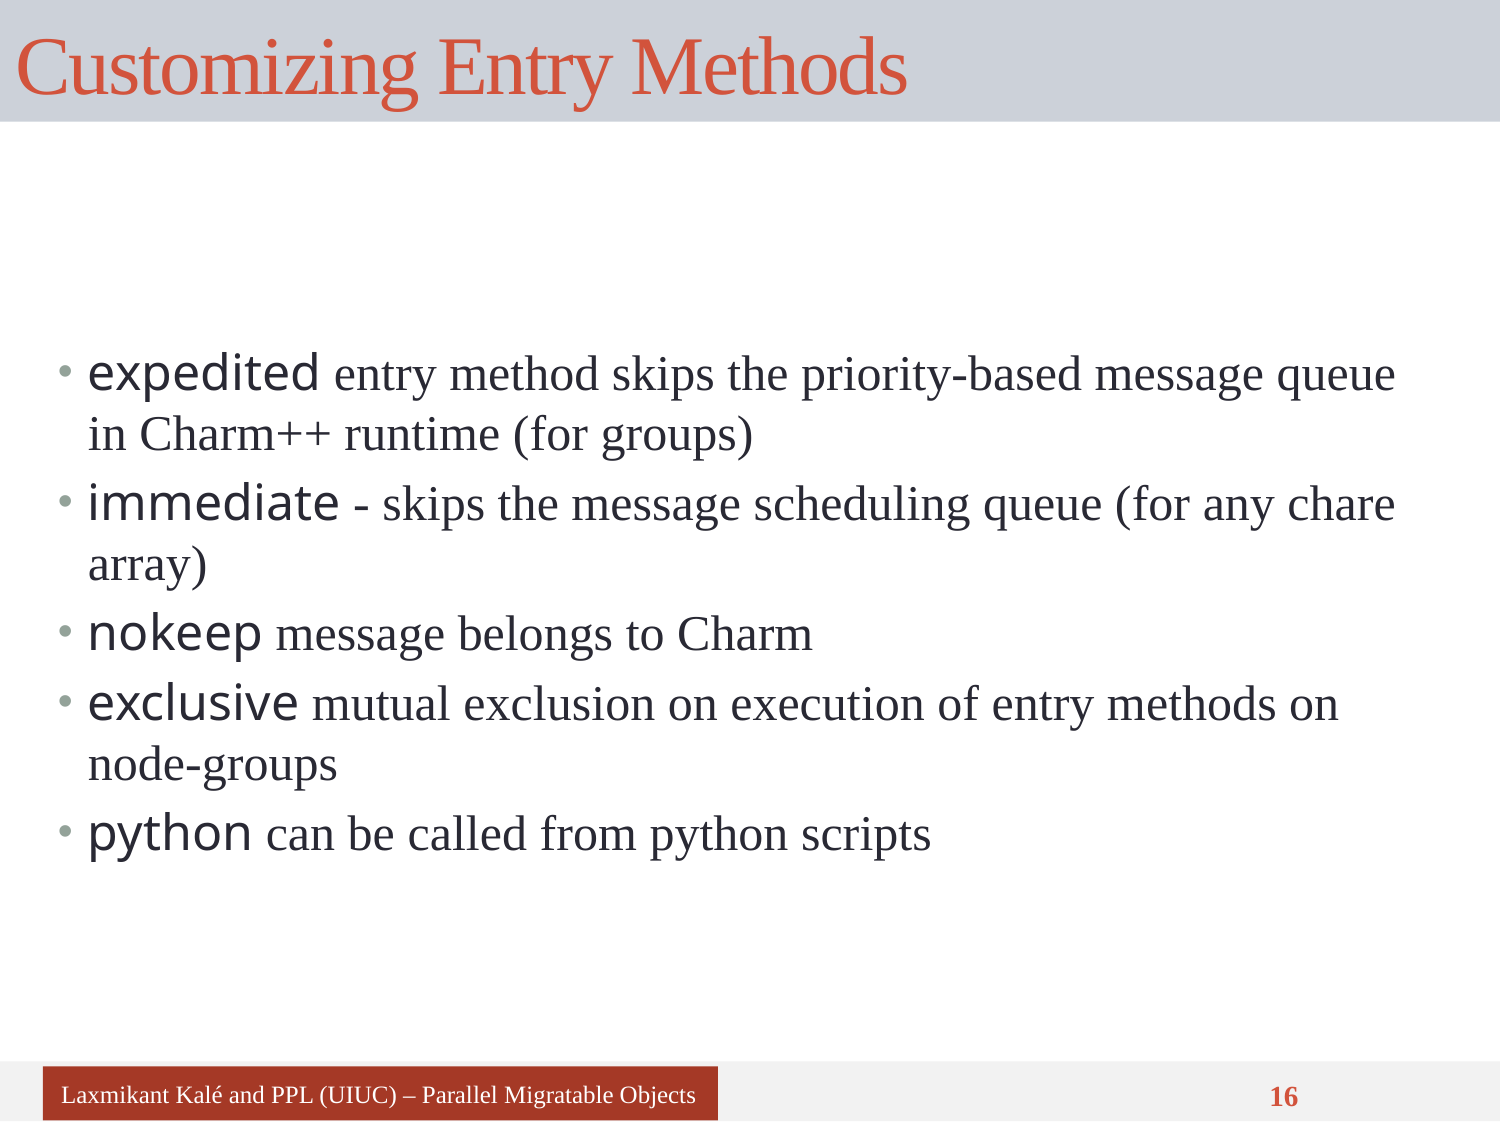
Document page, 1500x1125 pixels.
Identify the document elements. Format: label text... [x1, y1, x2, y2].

slide_number 16 [1254, 1067, 1457, 1122]
footer Laxmikant Kalé and PPL (UIUC) – Parallel Migratable Objects [42, 1066, 718, 1121]
title Customizing Entry Methods [0, 0, 1500, 122]
list expedited entry method skips the priority-based message queue in Charm++ runtime (for groups) immediate - skips the message scheduling queue (for any chare array) nokeep message belongs to Charm exclusive mutual exclusion on execution of entry methods on node-groups python can be called from python scripts [42, 154, 1457, 1047]
